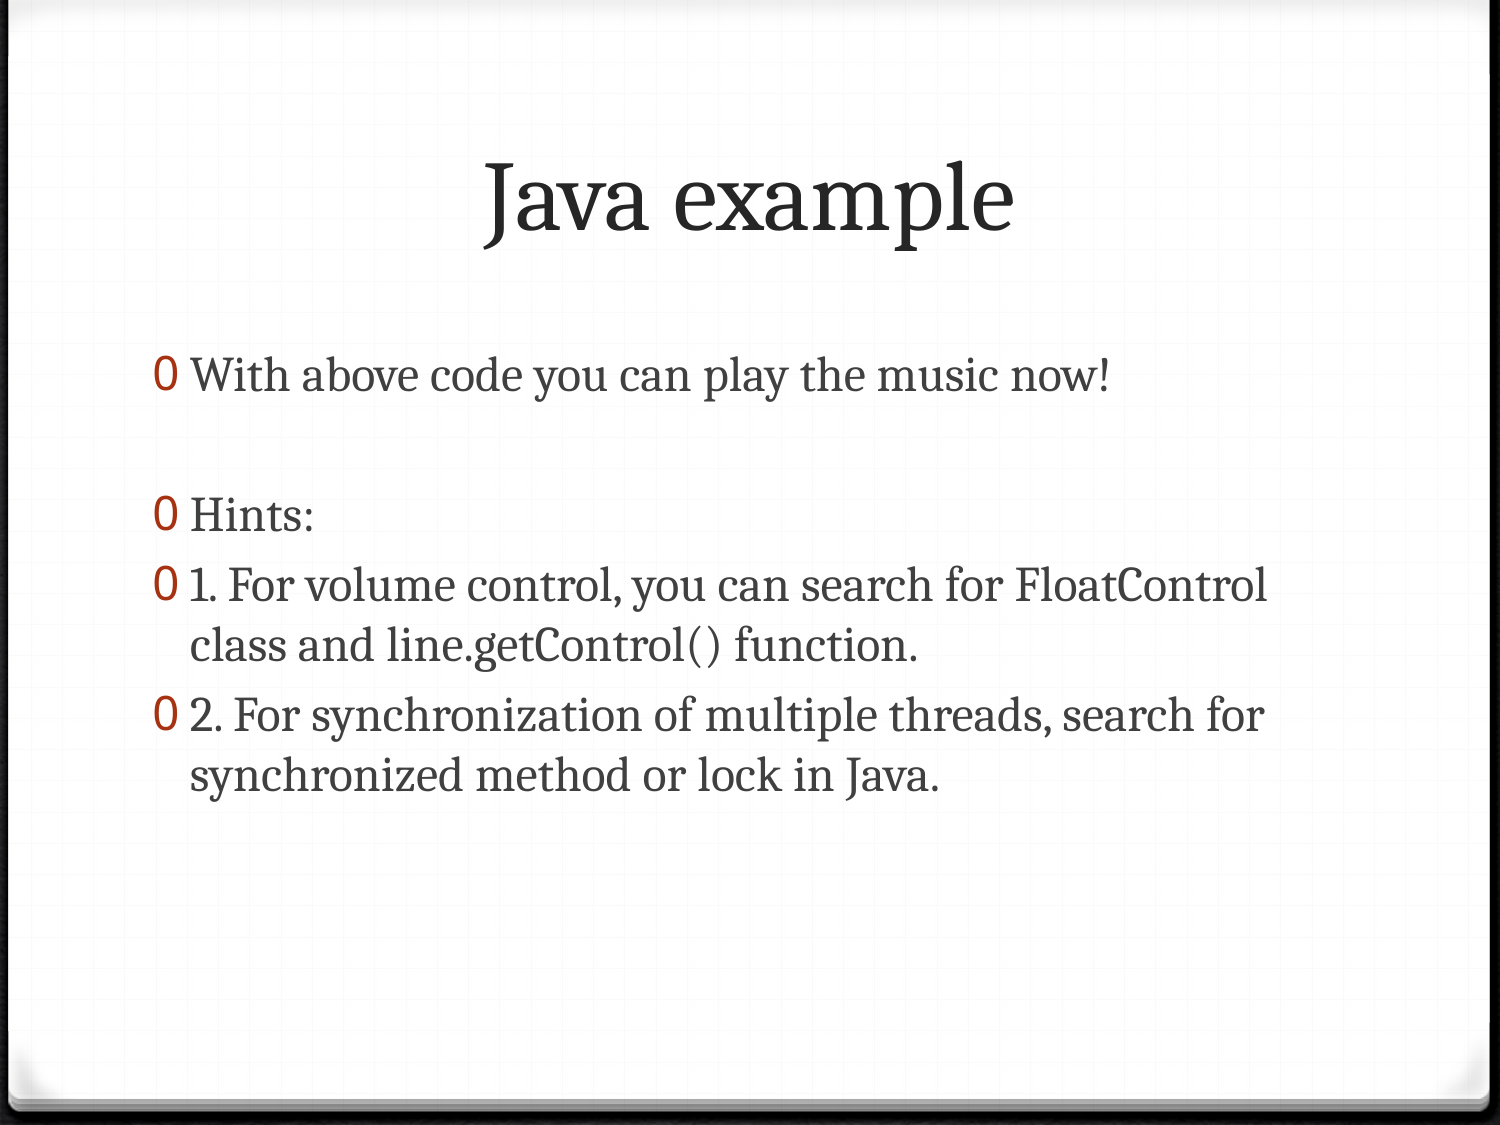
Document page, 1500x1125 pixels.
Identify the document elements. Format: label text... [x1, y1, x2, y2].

picture [0, 0, 1500, 1125]
title Java example [90, 71, 1410, 309]
list With above code you can play the music now! Hints: 1. For volume control, you can search for FloatControl class and line.getControl() function. 2. For synchronization of multiple threads, search for synchronized method or lock in Java. [137, 334, 1363, 983]
